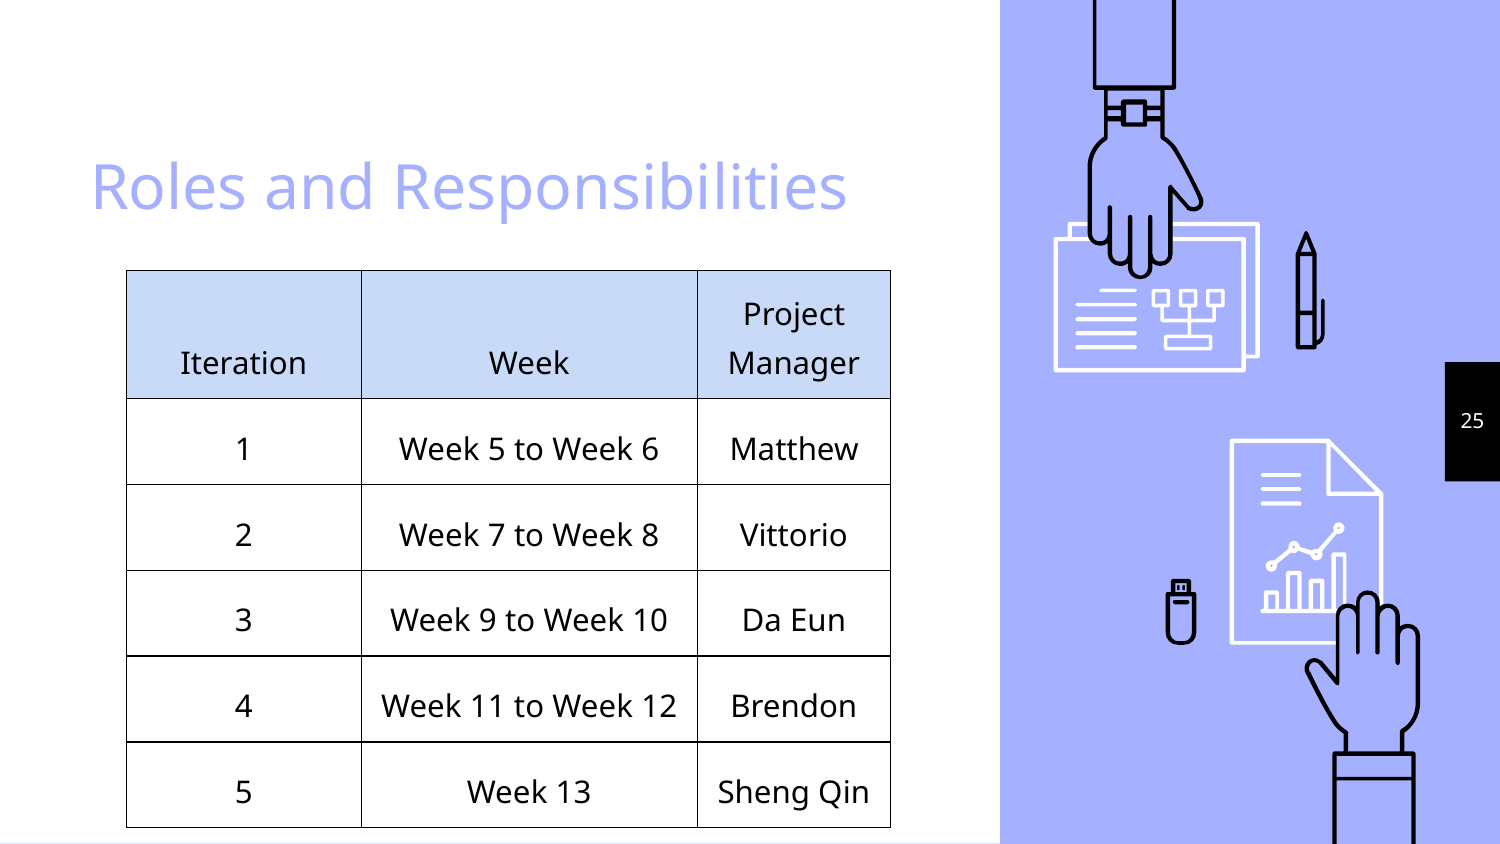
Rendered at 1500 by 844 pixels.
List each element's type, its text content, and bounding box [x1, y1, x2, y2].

table_cell 4 [127, 657, 361, 741]
title Roles and Responsibilities [75, 96, 918, 237]
slide_number ‹#› [1444, 362, 1500, 482]
table_cell Vittorio [698, 485, 890, 570]
table_cell Week 13 [362, 743, 697, 827]
table_cell 5 [127, 743, 361, 827]
table_header Week [362, 271, 697, 398]
table_cell Week 7 to Week 8 [362, 485, 697, 570]
table_cell Week 5 to Week 6 [362, 399, 697, 484]
table_header Iteration [127, 271, 361, 398]
table_header Project Manager [698, 271, 890, 398]
table_cell 2 [127, 485, 361, 570]
table_cell Sheng Qin [698, 743, 890, 827]
table_cell Da Eun [698, 571, 890, 655]
table_cell Week 9 to Week 10 [362, 571, 697, 655]
table_cell 3 [127, 571, 361, 655]
table_cell Matthew [698, 399, 890, 484]
table_cell Week 11 to Week 12 [362, 657, 697, 741]
table_cell 1 [127, 399, 361, 484]
table_cell Brendon [698, 657, 890, 741]
